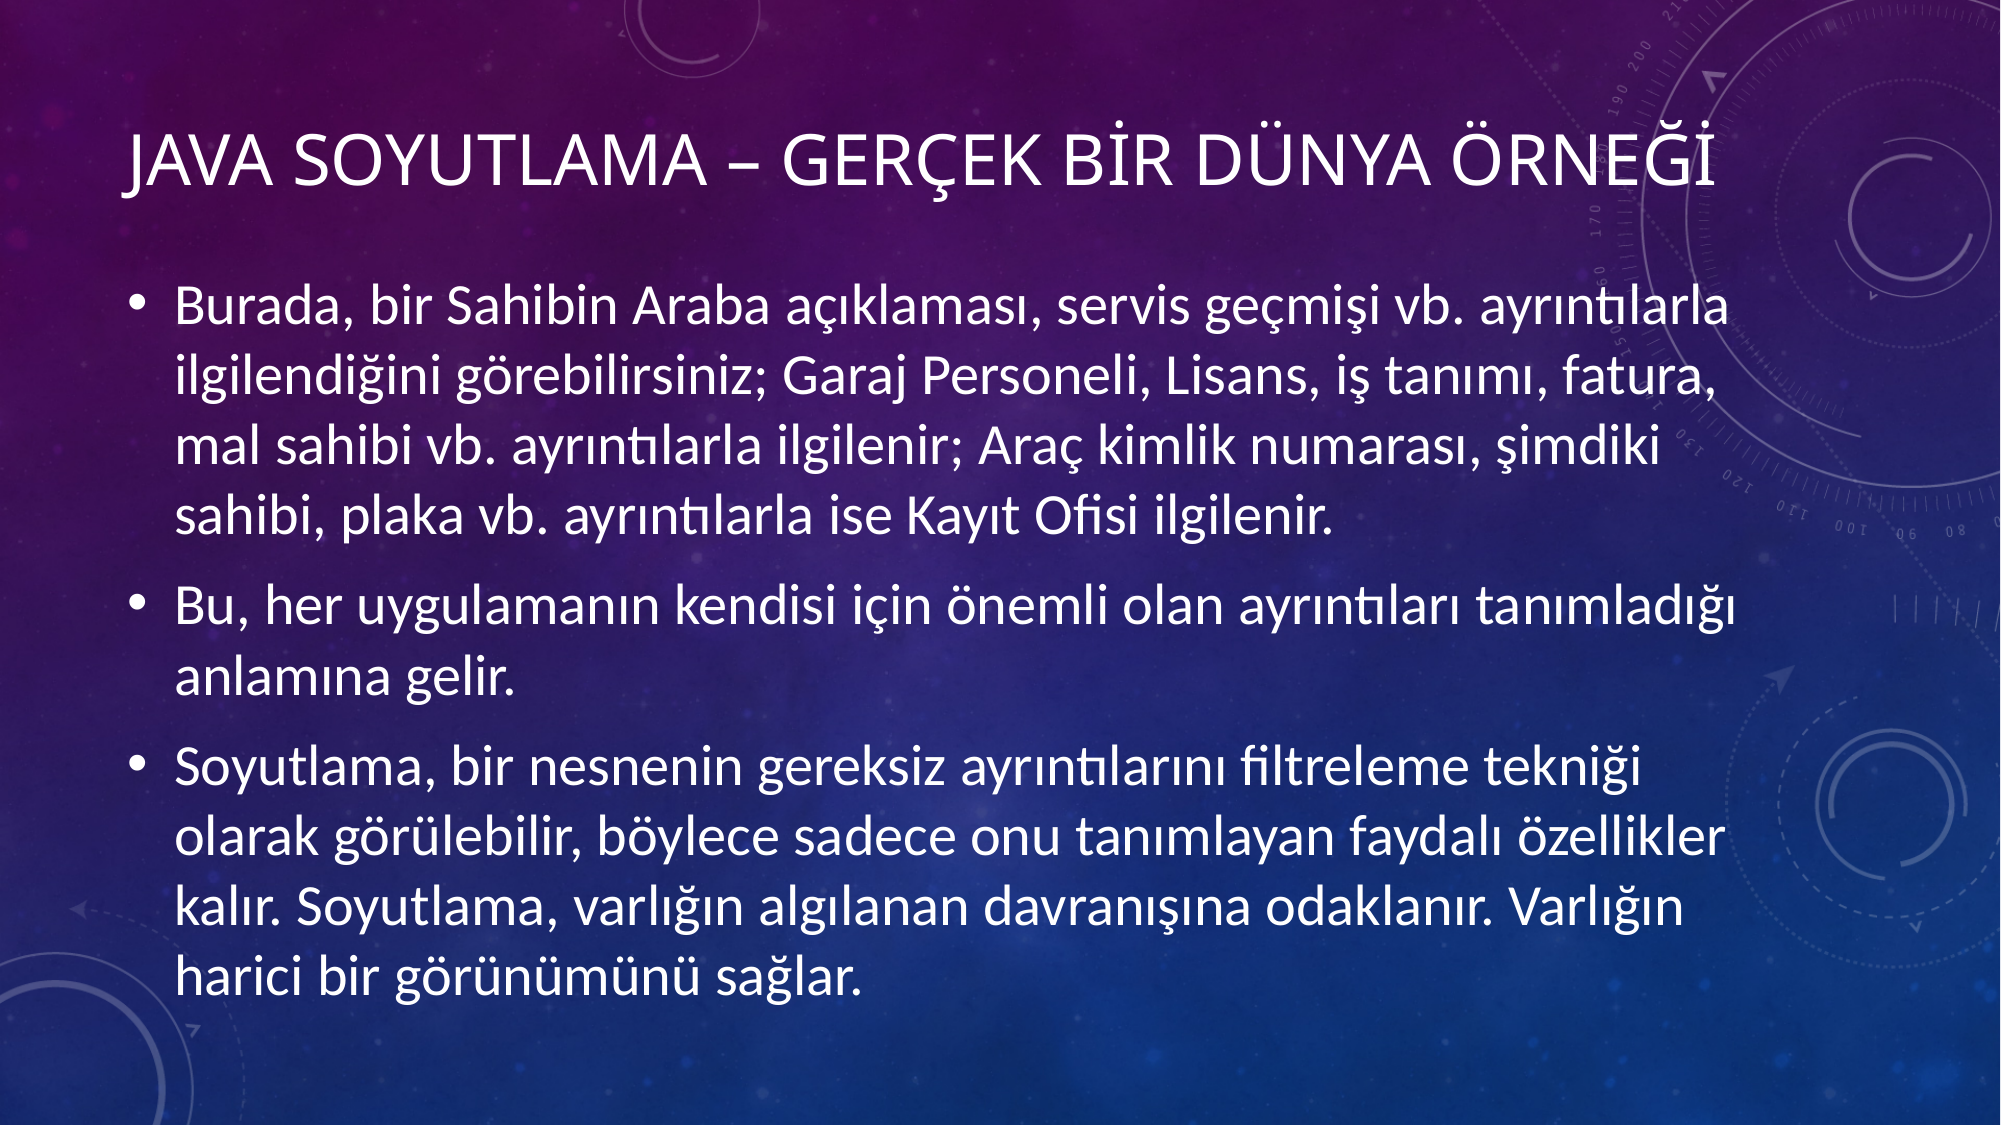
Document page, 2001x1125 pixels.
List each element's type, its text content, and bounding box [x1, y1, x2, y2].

picture [0, 0, 2001, 1125]
list Burada, bir Sahibin Araba açıklaması, servis geçmişi vb. ayrıntılarla ilgilendiğini görebilirsiniz; Garaj Personeli, Lisans, iş tanımı, fatura, mal sahibi vb. ayrıntılarla ilgilenir; Araç kimlik numarası, şimdiki sahibi, plaka vb. ayrıntılarla ise Kayıt Ofisi ilgilenir. Bu, her uygulamanın kendisi için önemli olan ayrıntıları tanımladığı anlamına gelir. Soyutlama, bir nesnenin gereksiz ayrıntılarını filtreleme tekniği olarak görülebilir, böylece sadece onu tanımlayan faydalı özellikler kalır. Soyutlama, varlığın algılanan davranışına odaklanır. Varlığın harici bir görünümünü sağlar. [112, 337, 1775, 936]
title Java soyutlama – gerçek bir dünya örneği [112, 37, 2000, 277]
